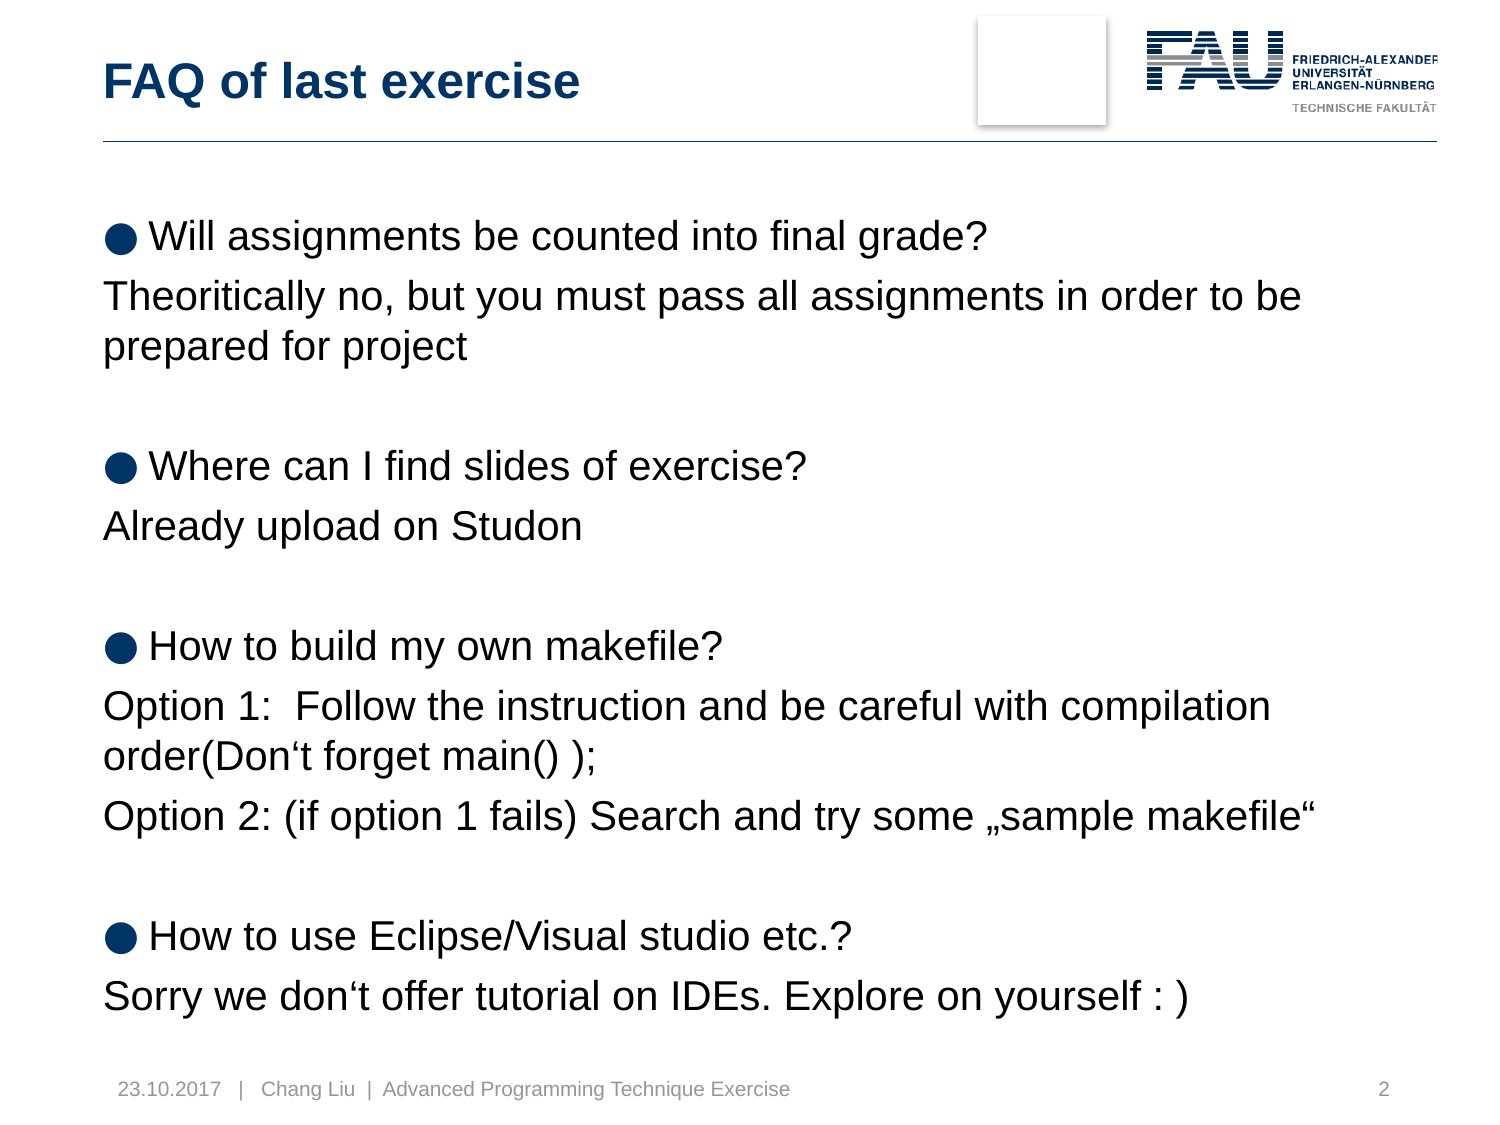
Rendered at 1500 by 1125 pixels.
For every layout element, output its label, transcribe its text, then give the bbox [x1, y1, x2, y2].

title FAQ of last exercise [102, 49, 171, 109]
text_box [171, 47, 202, 123]
list Will assignments be counted into final grade? Theoritically no, but you must pass all assignments in order to be prepared for project Where can I find slides of exercise? Already upload on Studon How to build my own makefile? Option 1: Follow the instruction and be careful with compilation order(Don‘t forget main() ); Option 2: (if option 1 fails) Search and try some „sample makefile“ How to use Eclipse/Visual studio etc.? Sorry we don‘t offer tutorial on IDEs. Explore on yourself : ) [102, 208, 1438, 1052]
title FAQ of last exercise [202, 49, 1438, 109]
slide_number 2 [1363, 1051, 1438, 1125]
